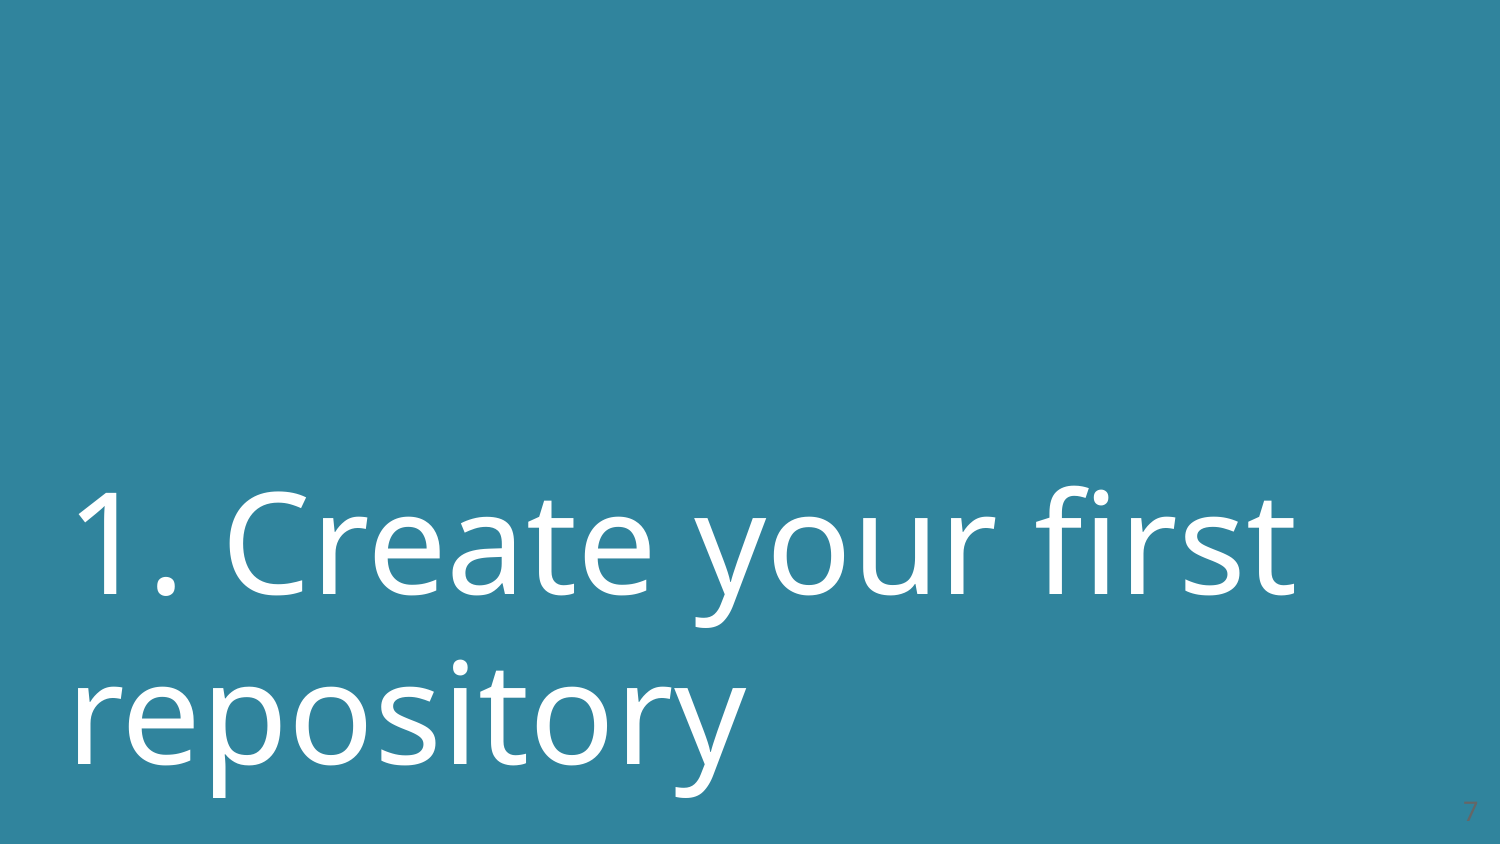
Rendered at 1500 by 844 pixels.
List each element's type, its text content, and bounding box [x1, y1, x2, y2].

title 1. Create your first repository [51, 406, 1383, 809]
slide_number ‹#› [1403, 779, 1494, 844]
